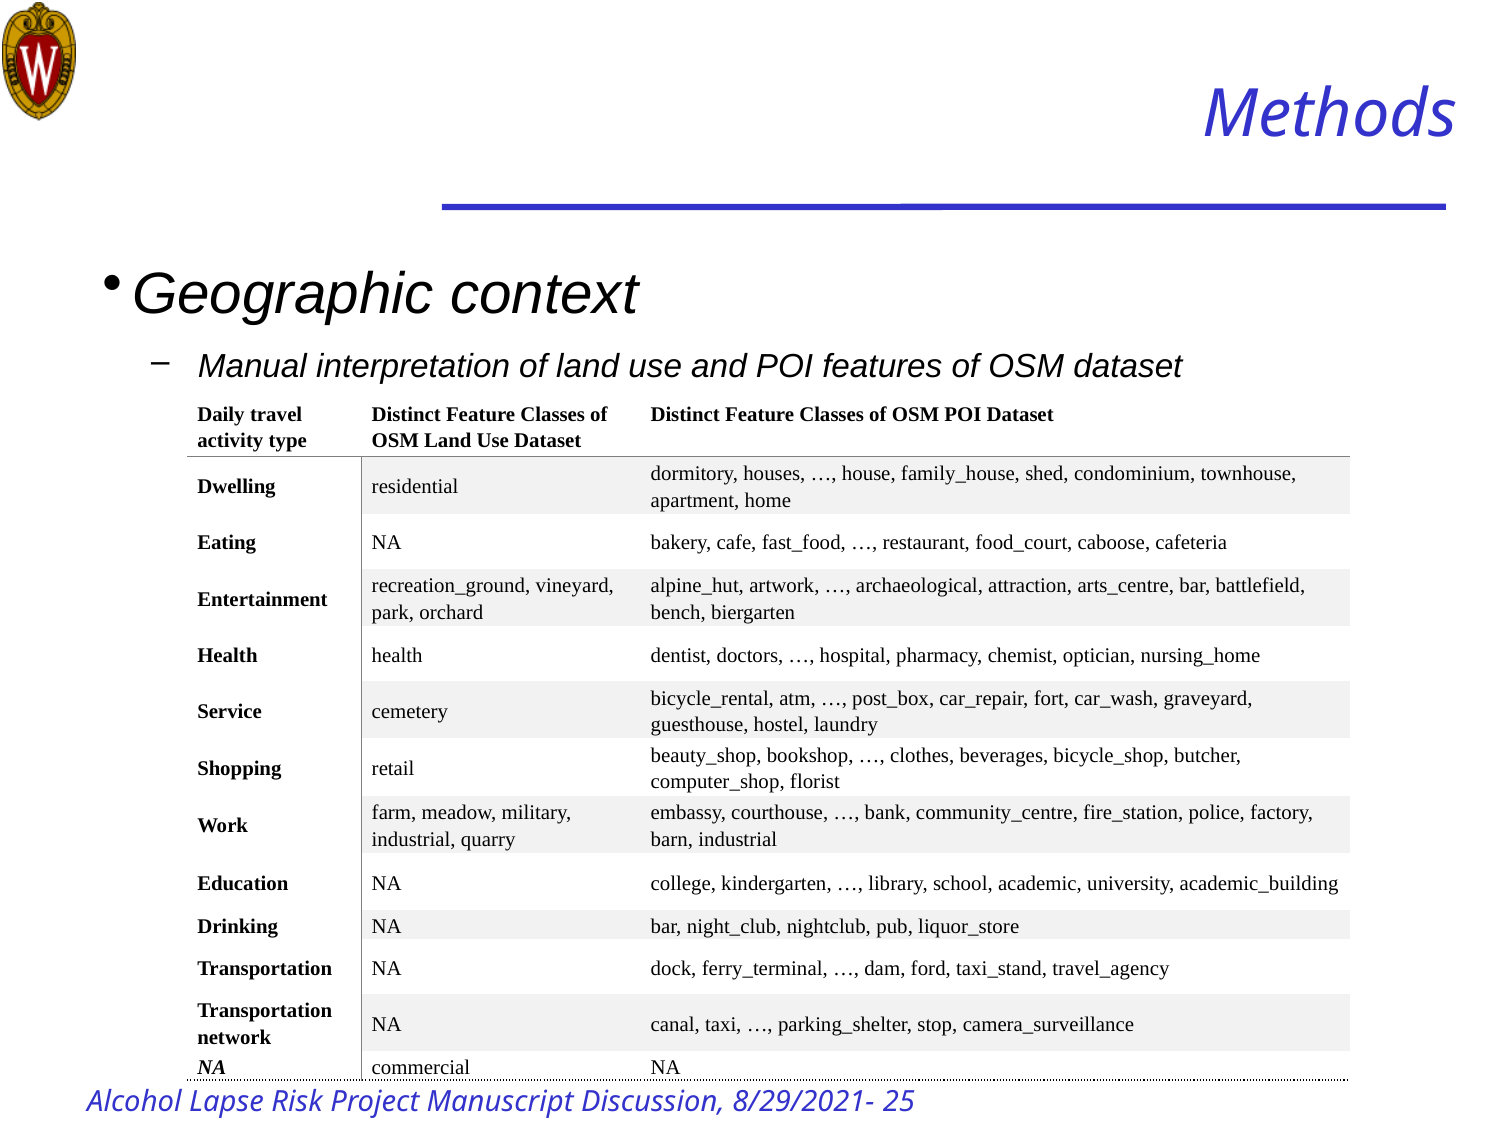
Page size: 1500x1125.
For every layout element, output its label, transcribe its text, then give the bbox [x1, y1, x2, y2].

table_cell NA [362, 514, 641, 569]
table_cell Work [187, 796, 361, 853]
table_cell health [362, 626, 641, 681]
table_cell NA [362, 910, 641, 939]
table_header Distinct Feature Classes of OSM POI Dataset [641, 399, 1350, 456]
table_cell dock, ferry_terminal, …, dam, ford, taxi_stand, travel_agency [641, 939, 1350, 994]
table_cell Health [187, 626, 361, 681]
table_cell Dwelling [187, 457, 361, 514]
table_cell farm, meadow, military, industrial, quarry [362, 796, 641, 853]
title Methods [110, 21, 1473, 199]
table_cell NA [362, 853, 641, 910]
table_cell residential [362, 457, 641, 514]
table_cell bicycle_rental, atm, …, post_box, car_repair, fort, car_wash, graveyard, guesthouse, hostel, laundry [641, 681, 1350, 738]
table_cell NA [362, 939, 641, 994]
table_cell Transportation network [187, 994, 361, 1051]
table_cell bakery, cafe, fast_food, …, restaurant, food_court, caboose, cafeteria [641, 514, 1350, 569]
table_cell embassy, courthouse, …, bank, community_centre, fire_station, police, factory, barn, industrial [641, 796, 1350, 853]
table_cell retail [362, 738, 641, 796]
table_cell NA [641, 1051, 1350, 1080]
table_cell Entertainment [187, 569, 361, 626]
table_cell dormitory, houses, …, house, family_house, shed, condominium, townhouse, apartment, home [641, 457, 1350, 514]
table_cell Education [187, 853, 361, 910]
text_box Geographic context Manual interpretation of land use and POI features of OSM dataset [87, 212, 1450, 1038]
table_cell canal, taxi, …, parking_shelter, stop, camera_surveillance [641, 994, 1350, 1051]
table_cell beauty_shop, bookshop, …, clothes, beverages, bicycle_shop, butcher, computer_shop, florist [641, 738, 1350, 796]
table_cell commercial [362, 1051, 641, 1080]
table_cell NA [362, 994, 641, 1051]
table_cell Shopping [187, 738, 361, 796]
table_cell college, kindergarten, …, library, school, academic, university, academic_building [641, 853, 1350, 910]
table_header Daily travel activity type [187, 399, 362, 456]
table_cell Drinking [187, 910, 361, 939]
table_cell recreation_ground, vineyard, park, orchard [362, 569, 641, 626]
table_header Distinct Feature Classes of OSM Land Use Dataset [362, 399, 641, 456]
table_cell Eating [187, 514, 361, 569]
table_cell Service [187, 681, 361, 738]
table_cell alpine_hut, artwork, …, archaeological, attraction, arts_centre, bar, battlefield, bench, biergarten [641, 569, 1350, 626]
table_cell bar, night_club, nightclub, pub, liquor_store [641, 910, 1350, 939]
table_cell Transportation [187, 939, 361, 994]
picture [2, 2, 76, 121]
table_cell NA [187, 1051, 361, 1080]
table_cell cemetery [362, 681, 641, 738]
table_cell dentist, doctors, …, hospital, pharmacy, chemist, optician, nursing_home [641, 626, 1350, 681]
